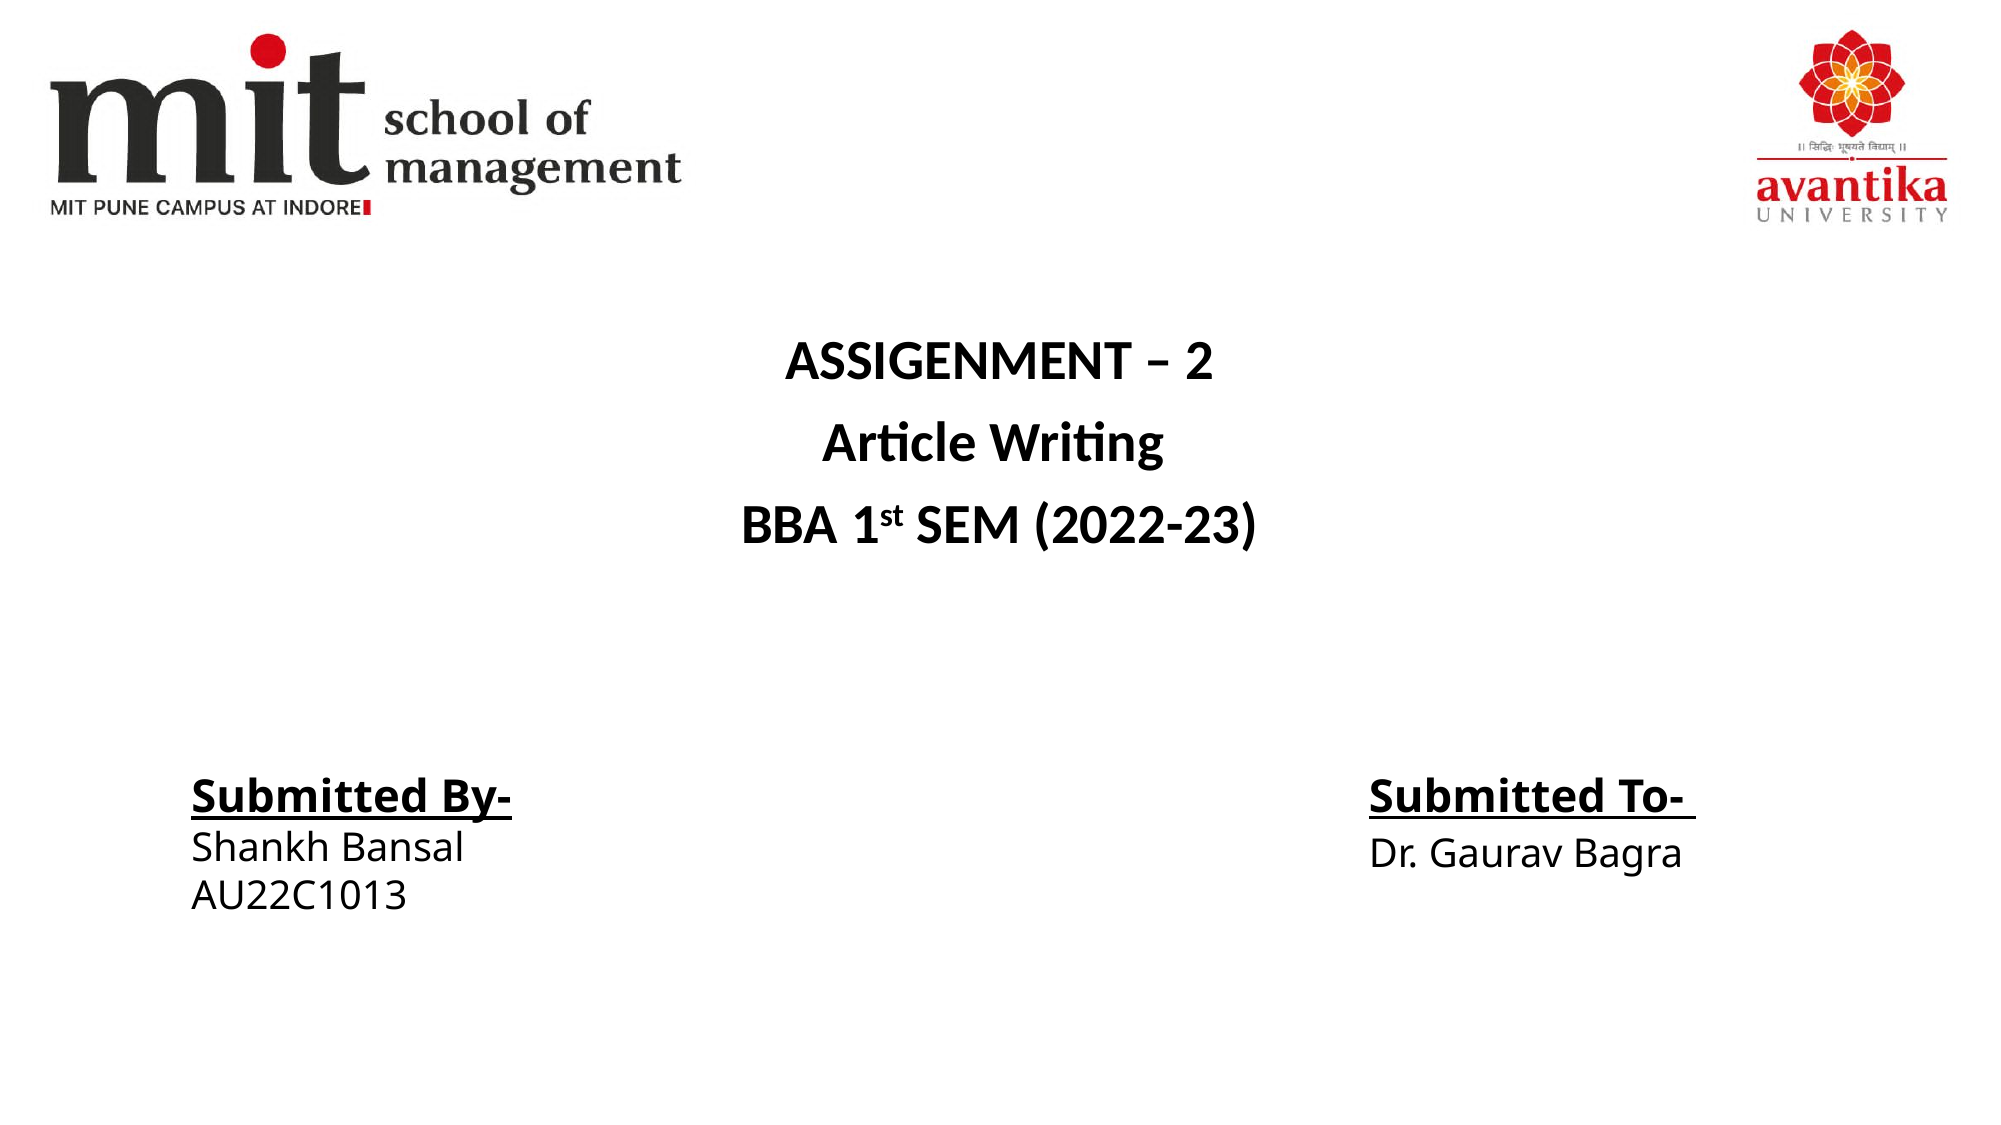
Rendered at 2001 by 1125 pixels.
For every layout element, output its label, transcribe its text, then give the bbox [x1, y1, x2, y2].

picture [0, 0, 696, 230]
list ASSIGENMENT – 2 Article Writing BBA 1st SEM (2022-23) [187, 323, 1813, 905]
text_box Submitted By- Shankh Bansal AU22C1013 [176, 760, 567, 925]
picture [1718, 0, 2000, 234]
text_box Submitted To- Dr. Gaurav Bagra [1354, 759, 1745, 884]
